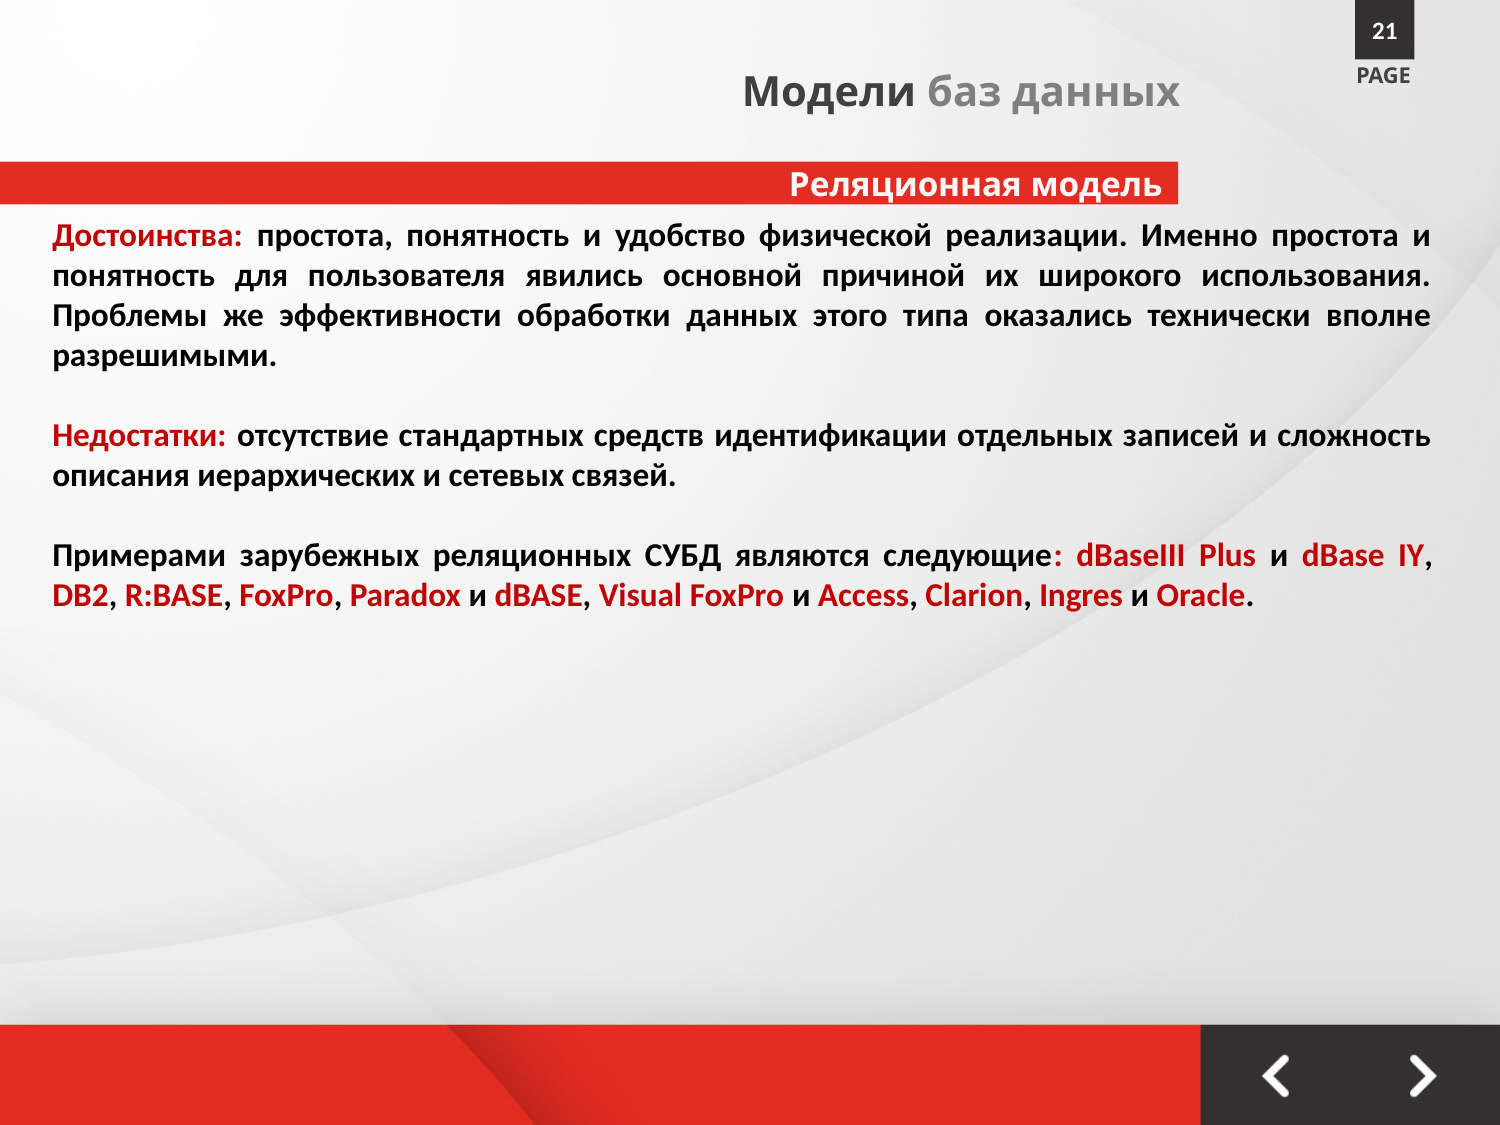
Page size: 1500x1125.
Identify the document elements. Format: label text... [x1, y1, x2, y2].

picture [0, 0, 1500, 1125]
text_box PAGE [1341, 54, 1426, 96]
text_box 21 [1353, 0, 1417, 61]
subtitle Реляционная модель [0, 161, 1179, 205]
text_box Модели баз данных [22, 57, 1196, 123]
text_box Достоинства: простота, понятность и удобство физической реализации. Именно простота и понятность для пользователя явились основной причиной их широкого использования. Проблемы же эффективности обработки данных этого типа оказались технически вполне разрешимыми. Недостатки: отсутствие стандартных средств идентификации отдельных записей и сложность описания иерархических и сетевых связей. Примерами зарубежных реляционных СУБД являются следующие: dBaseIII Plus и dBase IY, DB2, R:BASE, FoxPro, Paradox и dBASE, Visual FoxPro и Access, Clarion, Ingres и Oracle. [37, 206, 1448, 621]
